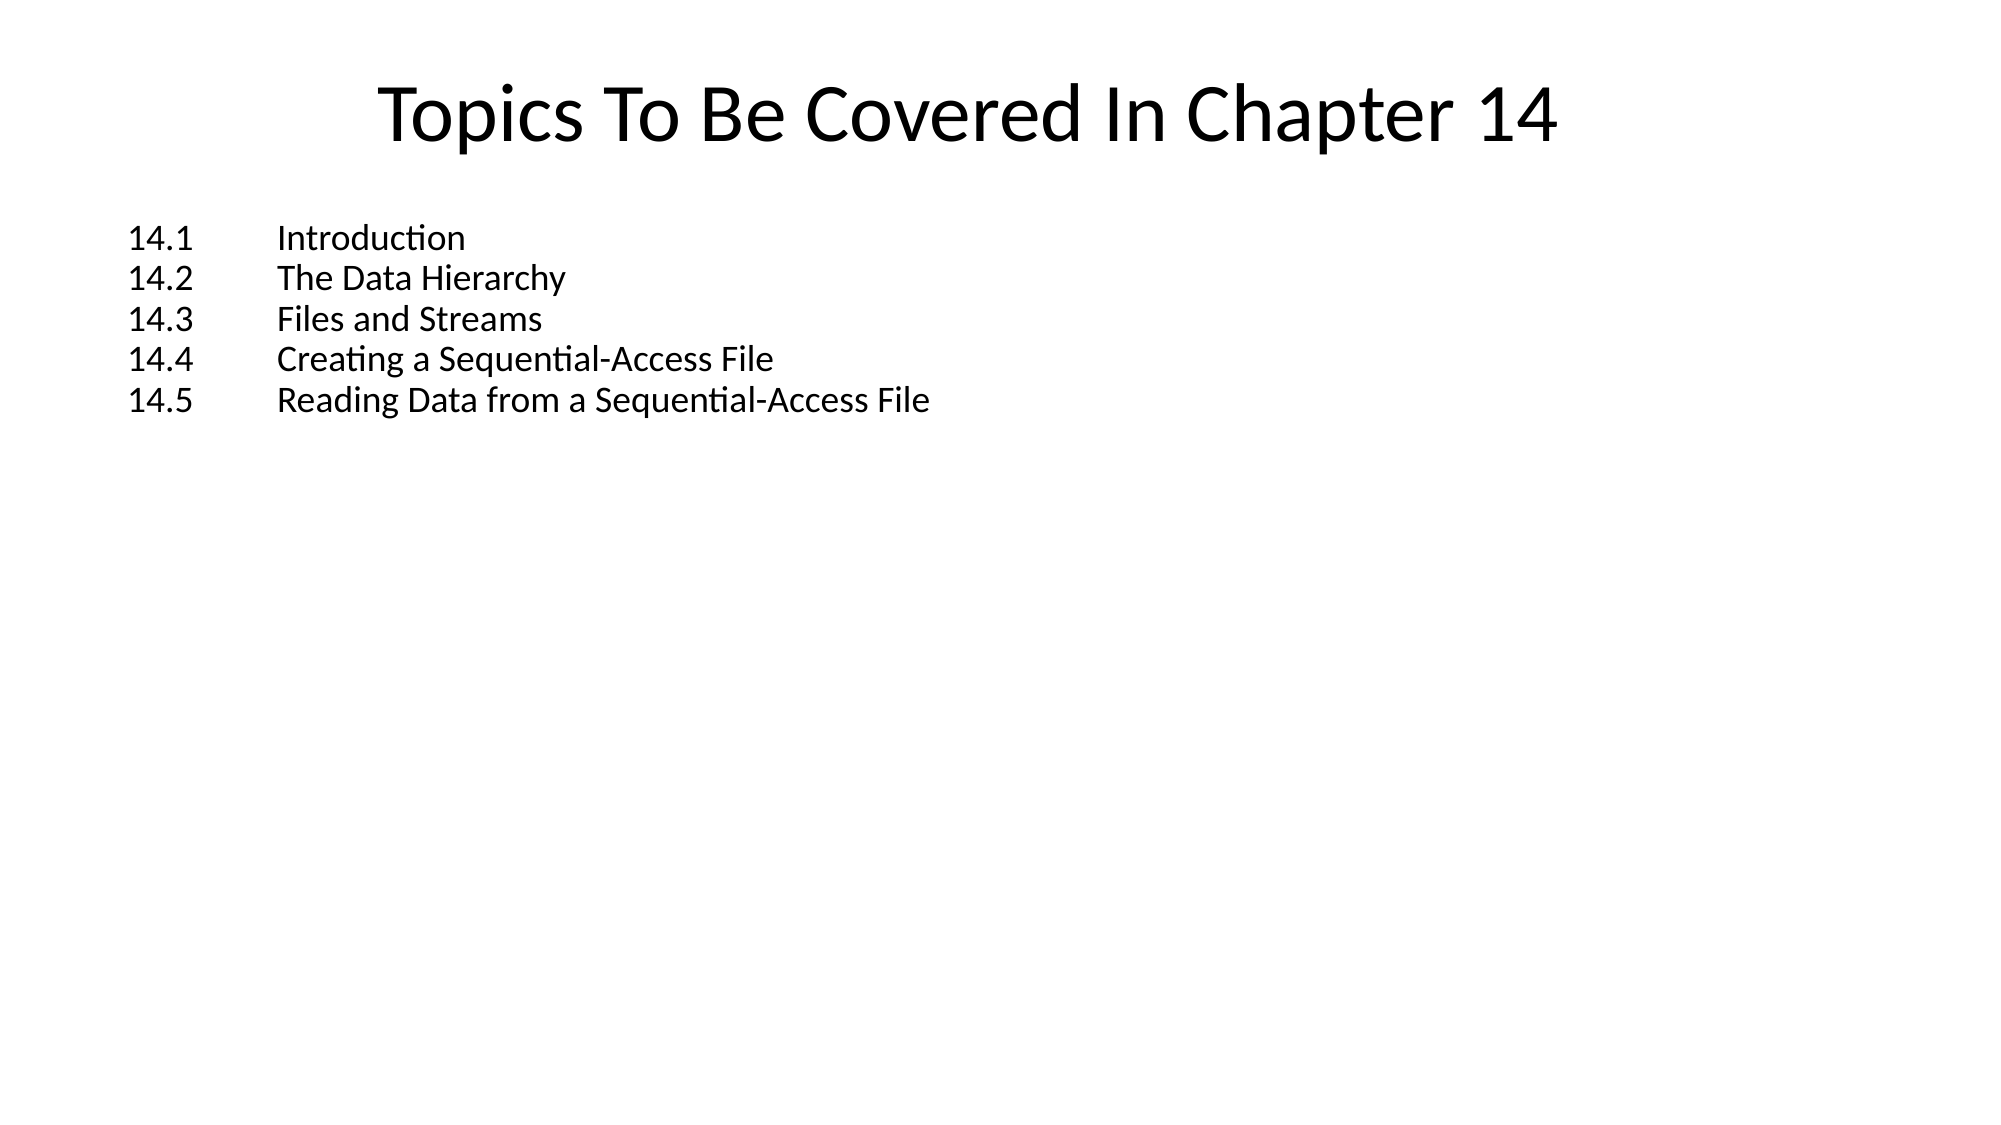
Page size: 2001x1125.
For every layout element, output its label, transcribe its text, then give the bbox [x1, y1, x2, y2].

text_box Topics To Be Covered In Chapter 14 [362, 50, 1575, 166]
text_box 14.1 Introduction 14.2 The Data Hierarchy 14.3 Files and Streams 14.4 Creating a Sequential-Access File 14.5 Reading Data from a Sequential-Access File [112, 210, 1347, 428]
